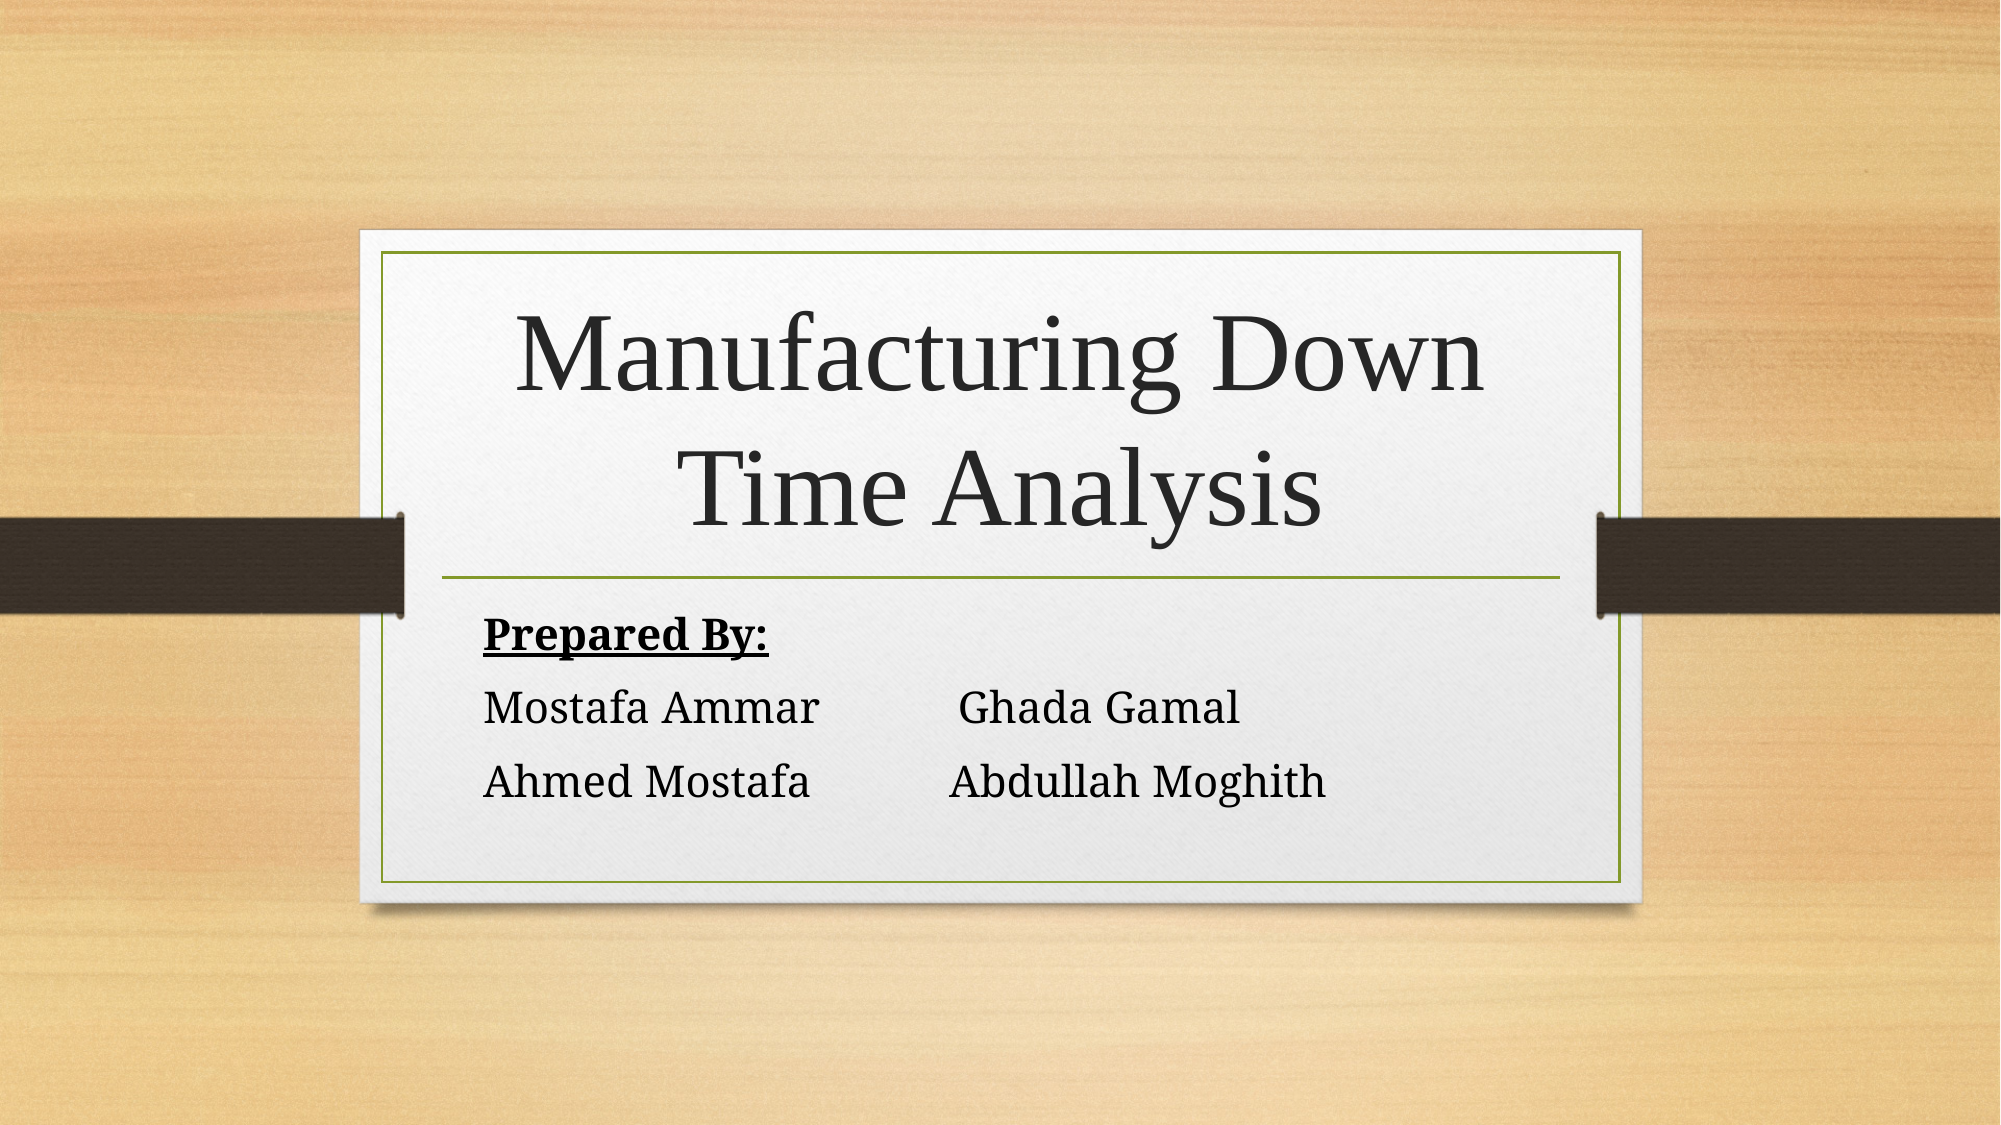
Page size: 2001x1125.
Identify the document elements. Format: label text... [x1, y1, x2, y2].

picture [0, 0, 2001, 1125]
subtitle Prepared By: Mostafa Ammar Ghada Gamal Ahmed Mostafa Abdullah Moghith [468, 598, 1560, 853]
title Manufacturing Down Time Analysis [441, 306, 1560, 556]
